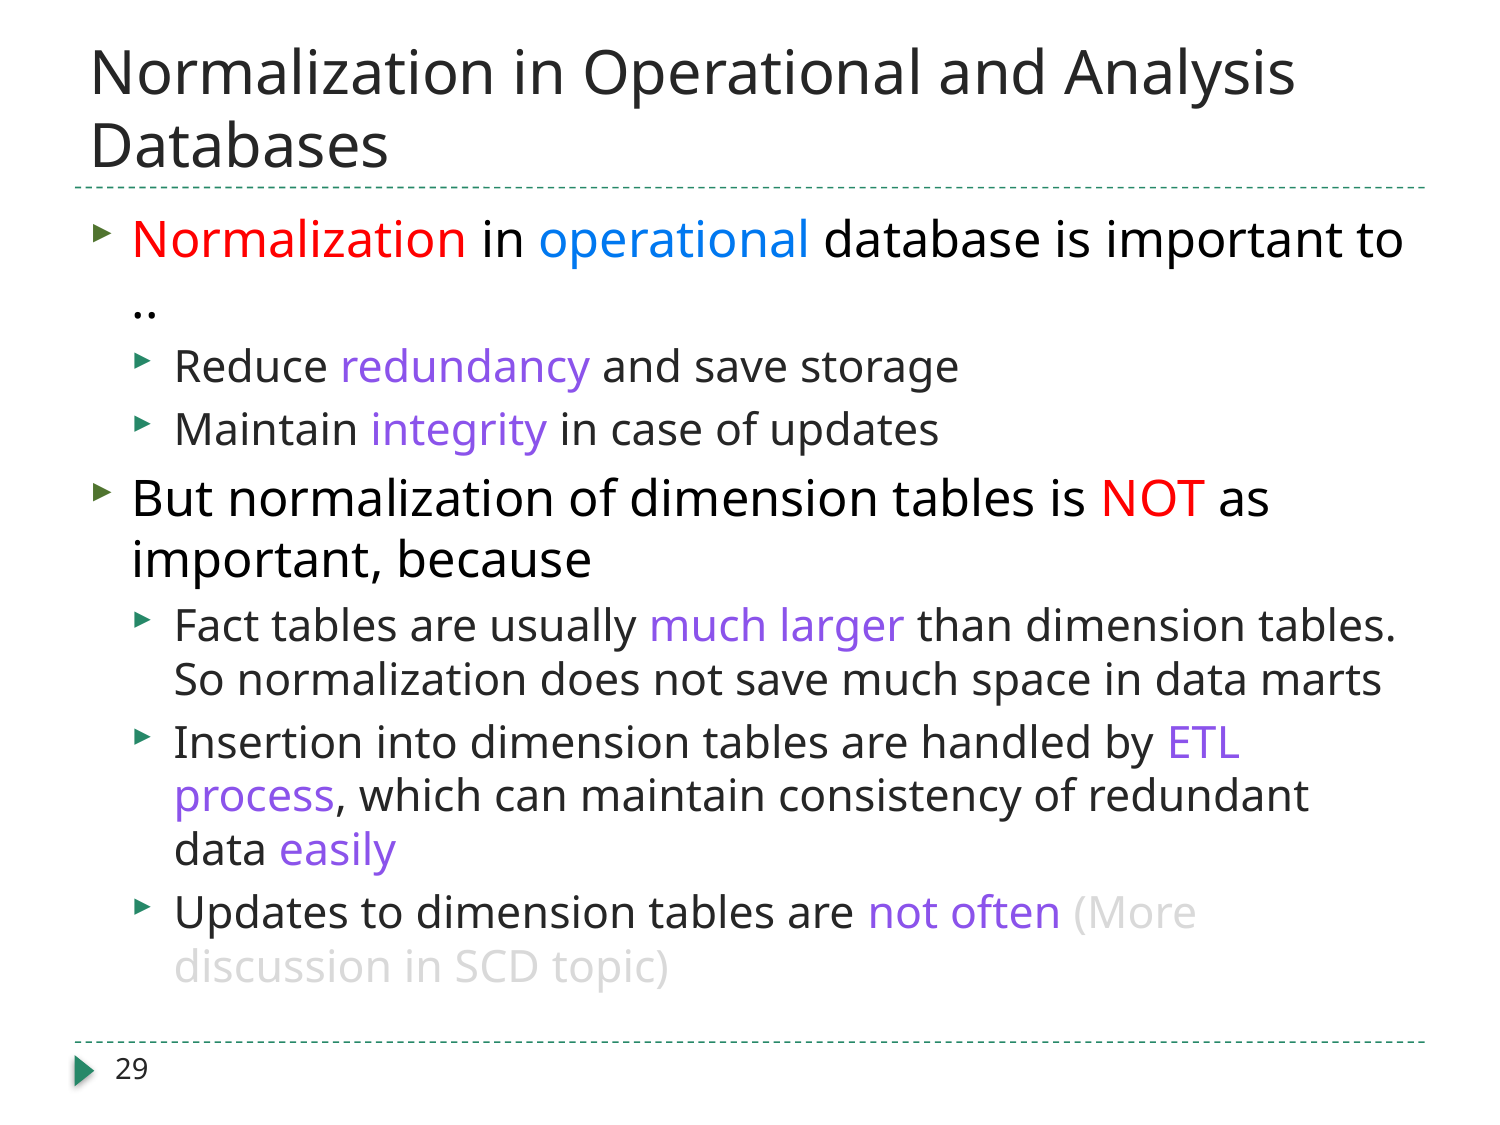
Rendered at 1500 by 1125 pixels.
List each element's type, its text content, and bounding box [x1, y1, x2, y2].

slide_number 29 [100, 1042, 426, 1103]
title Normalization in Operational and Analysis Databases [75, 24, 1425, 188]
list Normalization in operational database is important to .. Reduce redundancy and save storage Maintain integrity in case of updates But normalization of dimension tables is NOT as important, because Fact tables are usually much larger than dimension tables. So normalization does not save much space in data marts Insertion into dimension tables are handled by ETL process, which can maintain consistency of redundant data easily Updates to dimension tables are not often (More discussion in SCD topic) [75, 200, 1425, 1010]
